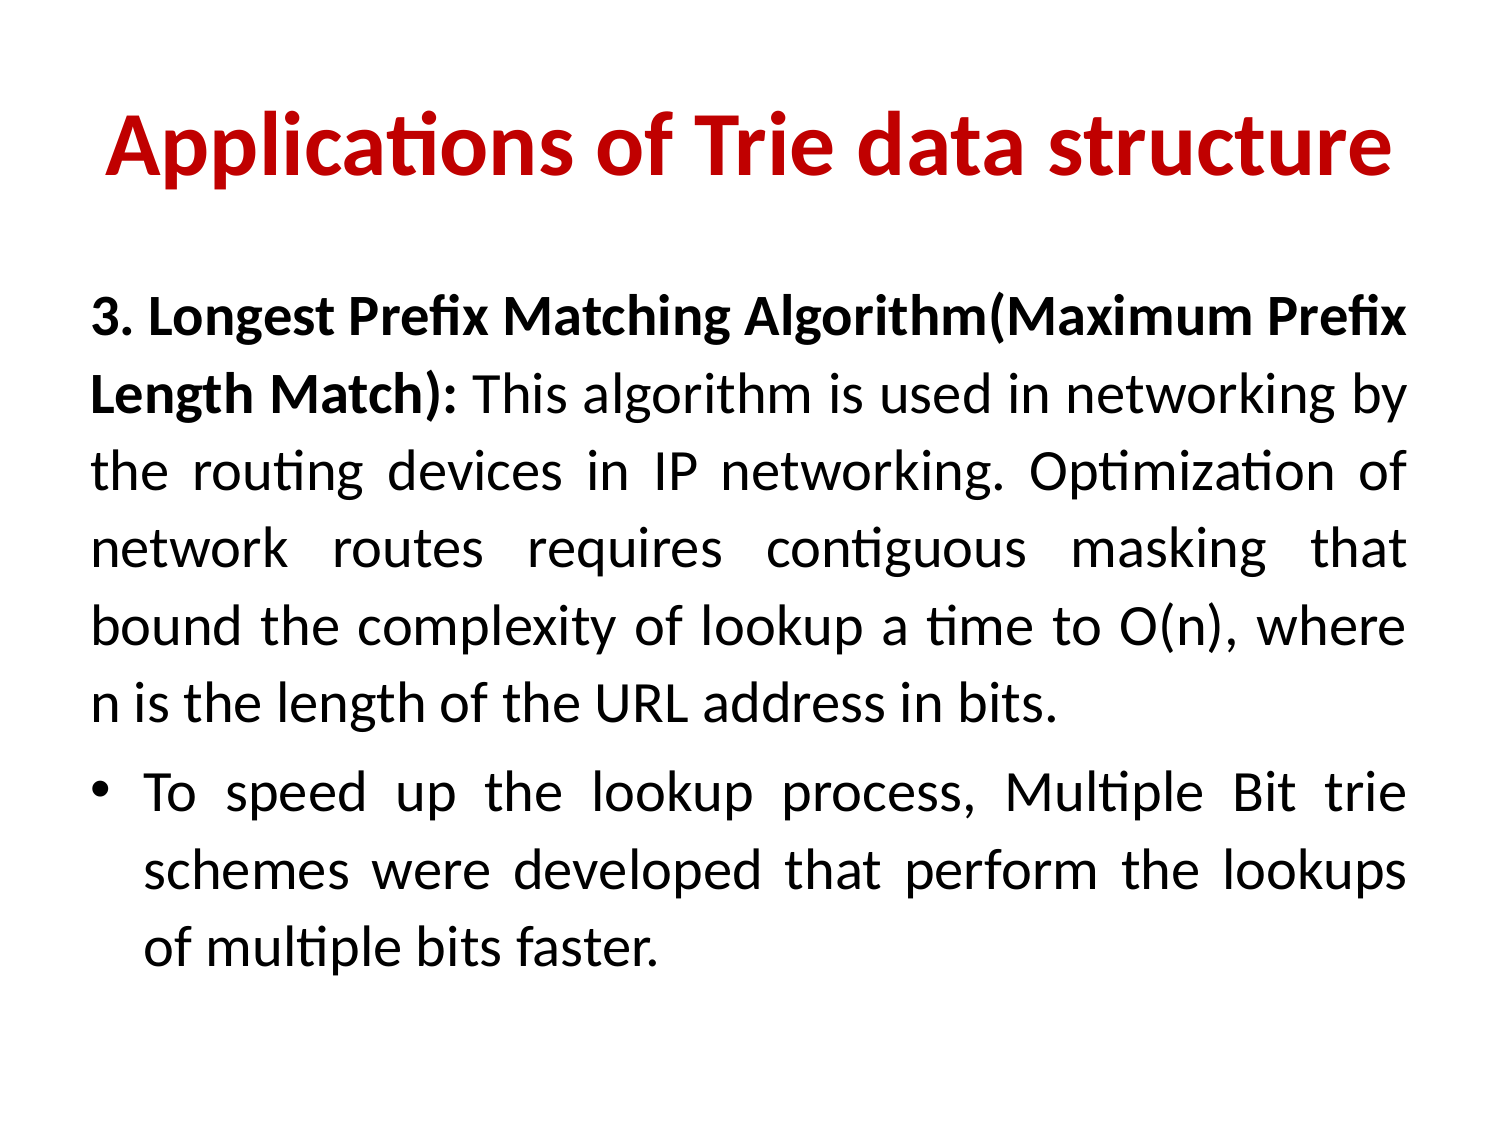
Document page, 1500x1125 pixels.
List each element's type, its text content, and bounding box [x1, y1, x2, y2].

list 3. Longest Prefix Matching Algorithm(Maximum Prefix Length Match): This algorithm is used in networking by the routing devices in IP networking. Optimization of network routes requires contiguous masking that bound the complexity of lookup a time to O(n), where n is the length of the URL address in bits. To speed up the lookup process, Multiple Bit trie schemes were developed that perform the lookups of multiple bits faster. [75, 262, 1425, 1005]
title Applications of Trie data structure [75, 45, 1425, 233]
